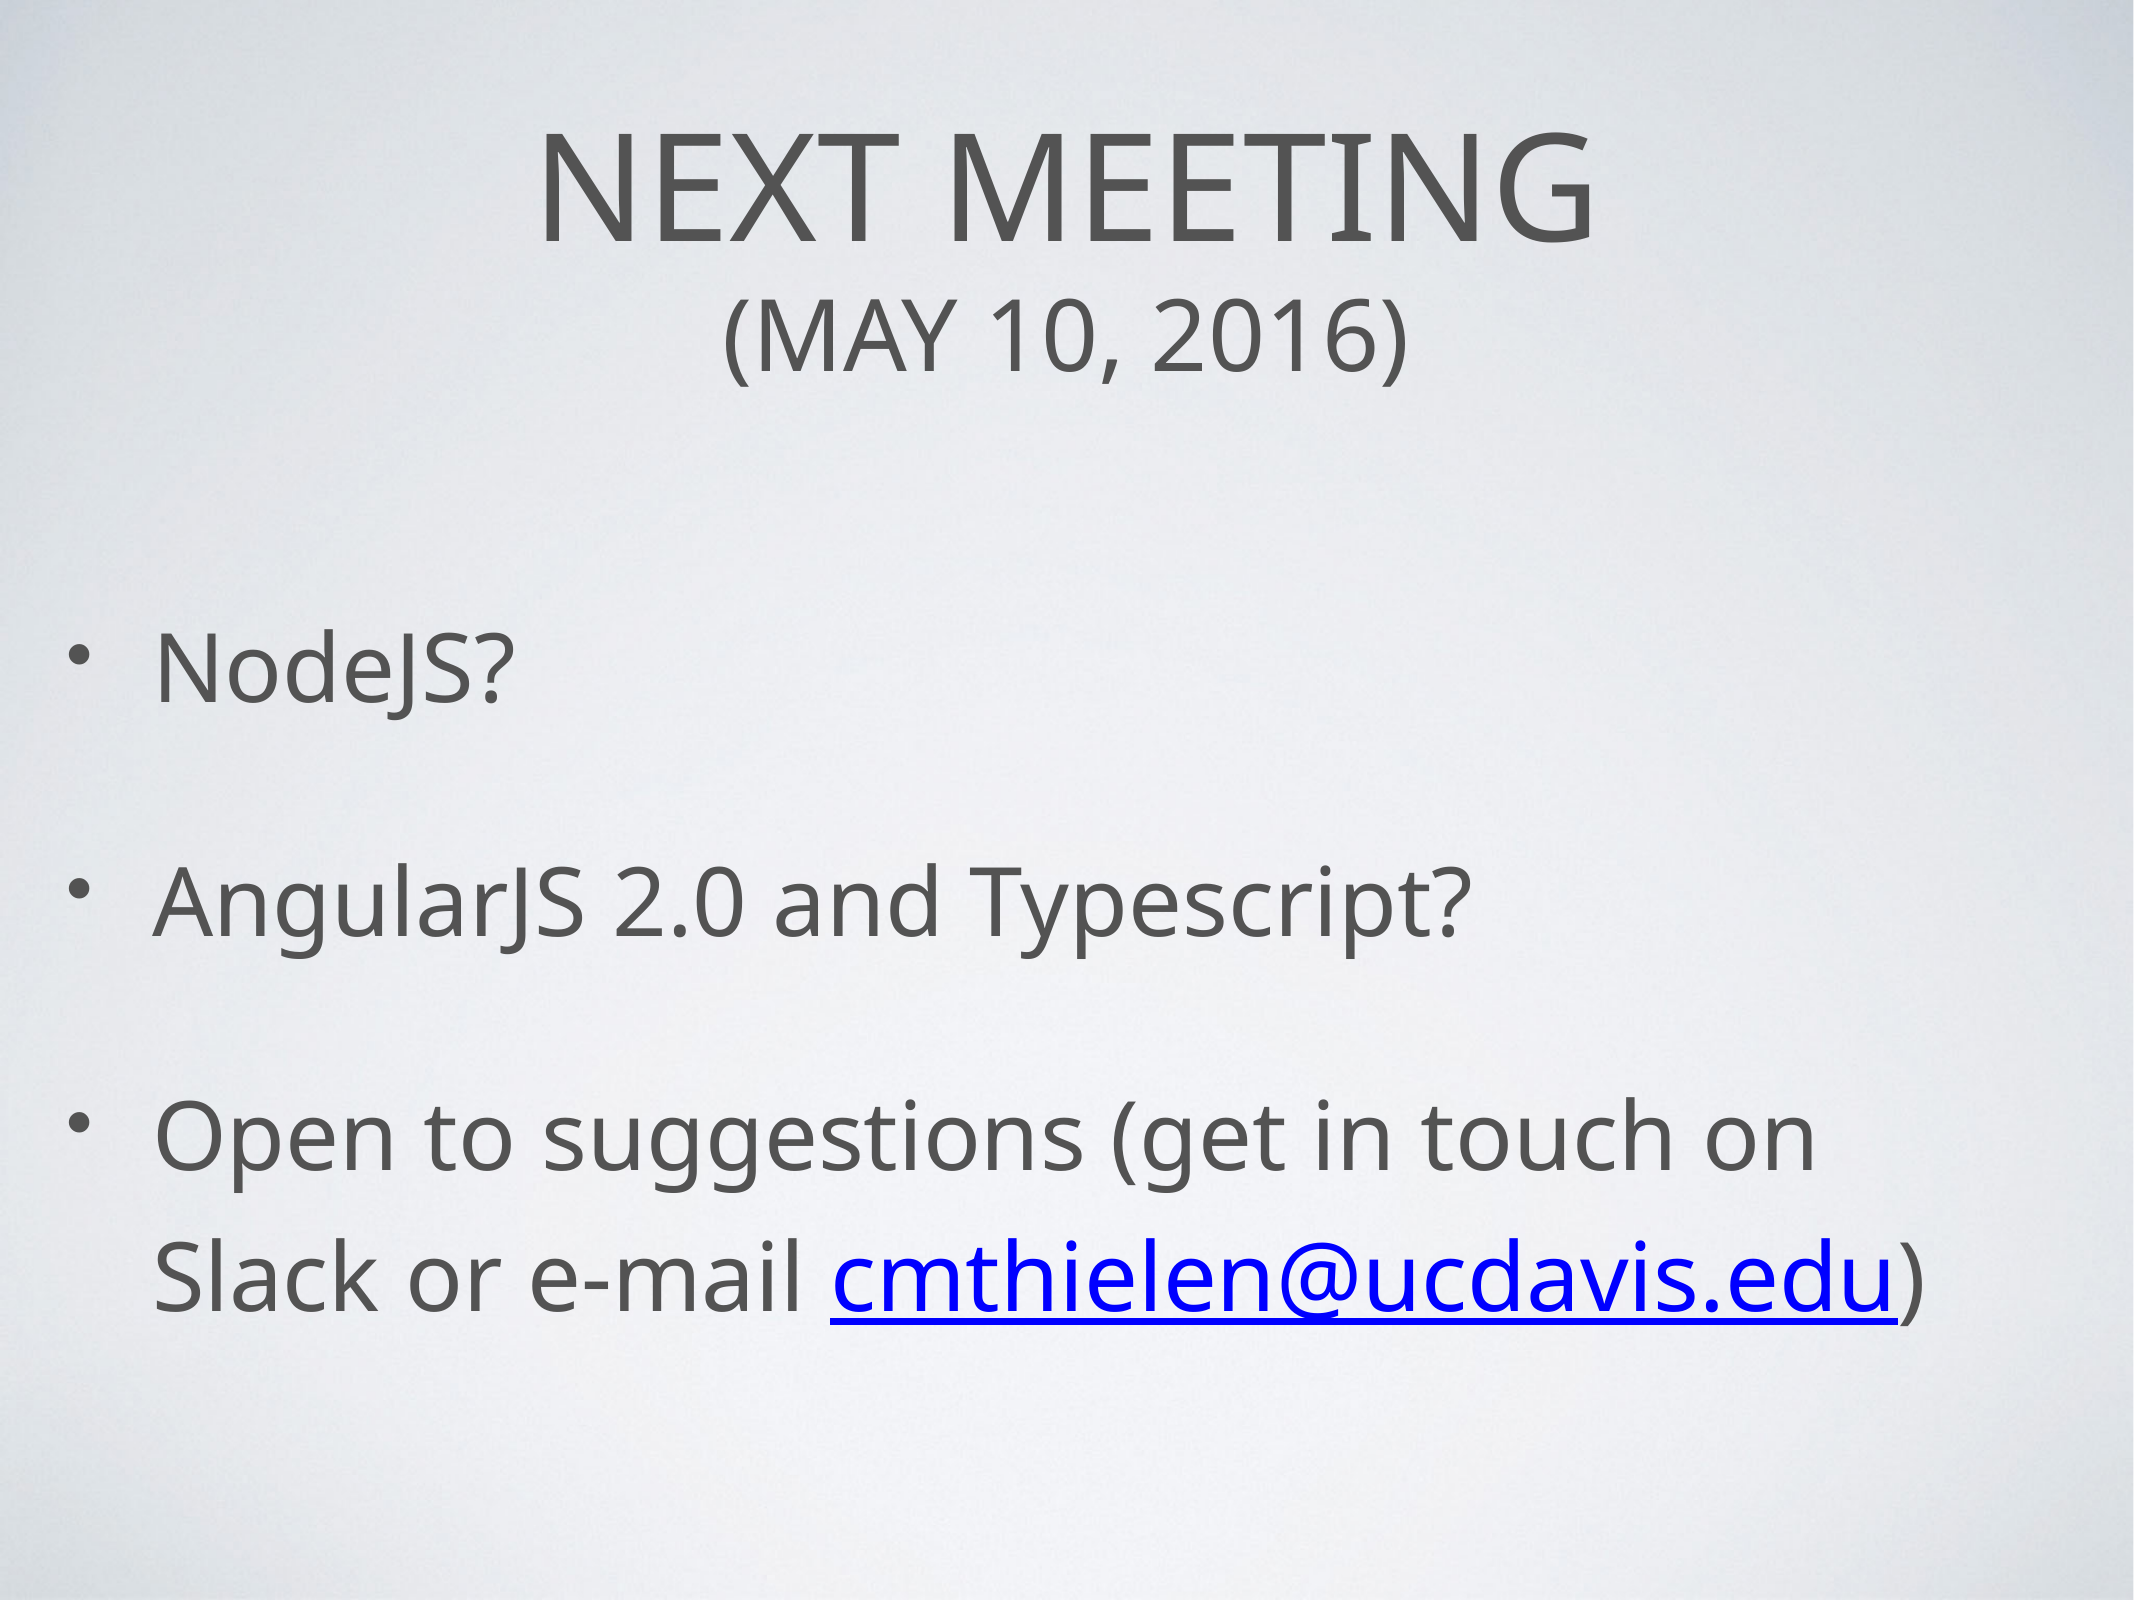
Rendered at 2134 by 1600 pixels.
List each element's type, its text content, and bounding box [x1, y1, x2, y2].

list NodeJS? AngularJS 2.0 and Typescript? Open to suggestions (get in touch on Slack or e-mail cmthielen@ucdavis.edu) [57, 447, 2076, 1482]
picture [0, 0, 2134, 1600]
title Next Meeting (May 10, 2016) [57, 41, 2076, 443]
